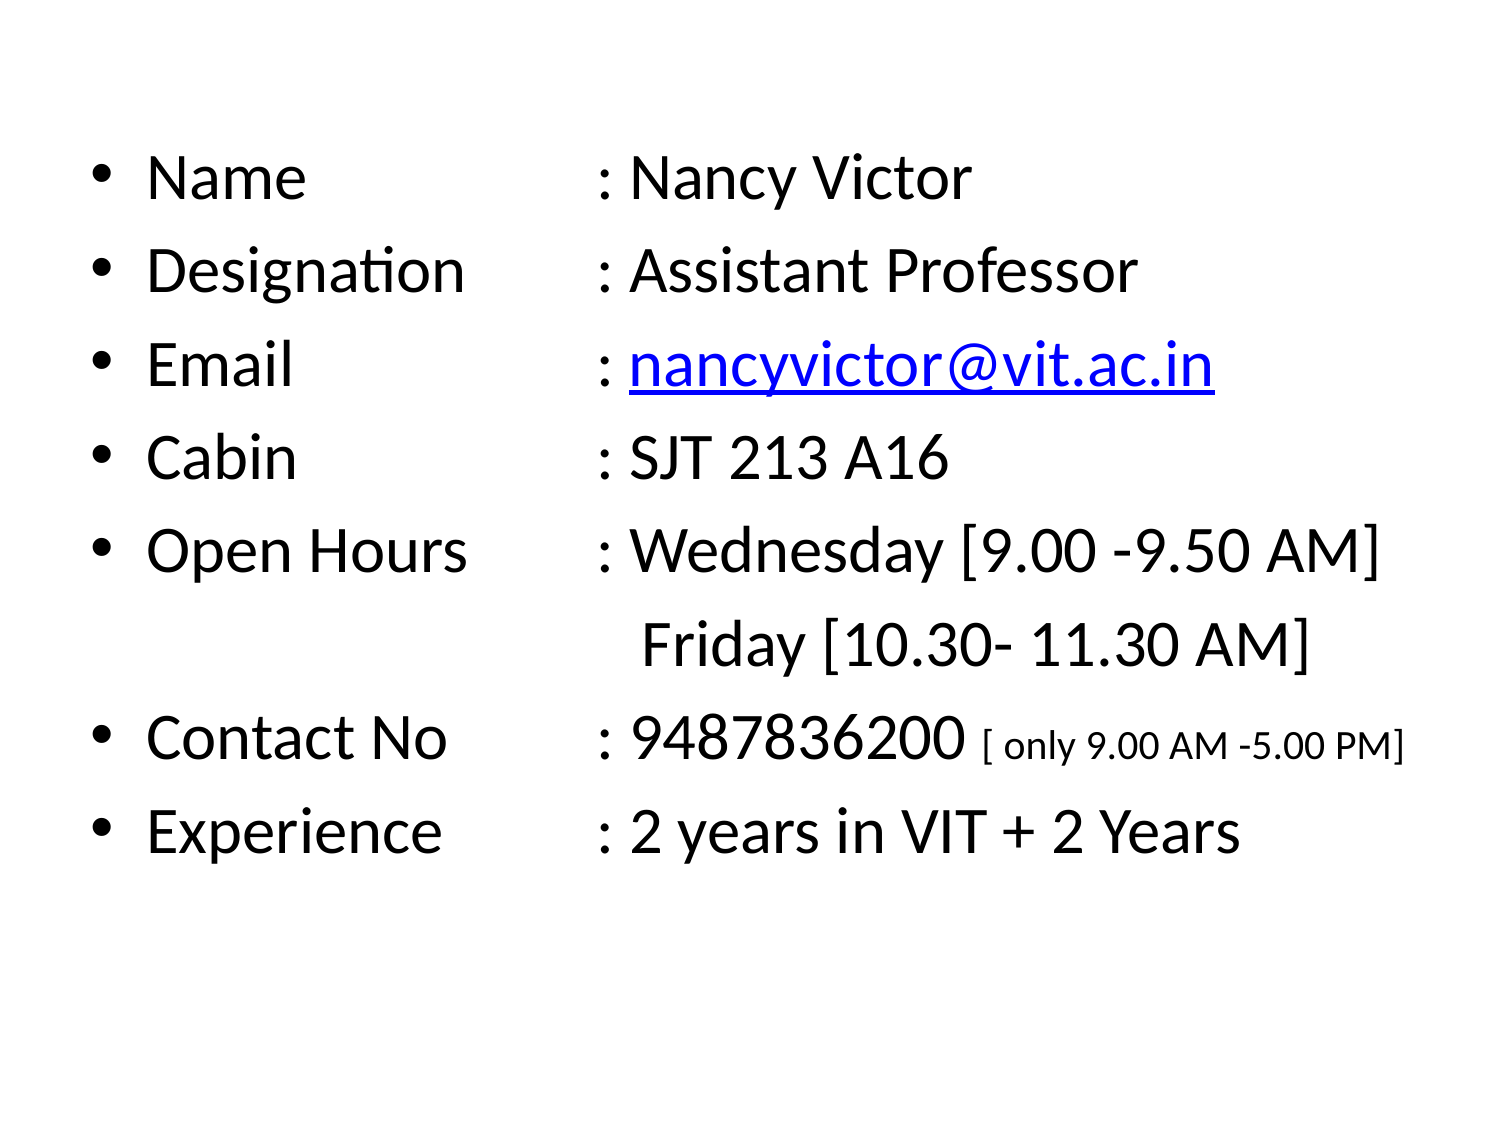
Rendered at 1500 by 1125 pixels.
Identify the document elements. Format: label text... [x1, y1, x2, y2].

list Name : Nancy Victor Designation : Assistant Professor Email : nancyvictor@vit.ac.in Cabin : SJT 213 A16 Open Hours : Wednesday [9.00 -9.50 AM] Friday [10.30- 11.30 AM] Contact No : 9487836200 [ only 9.00 AM -5.00 PM] Experience : 2 years in VIT + 2 Years [75, 125, 1425, 1005]
